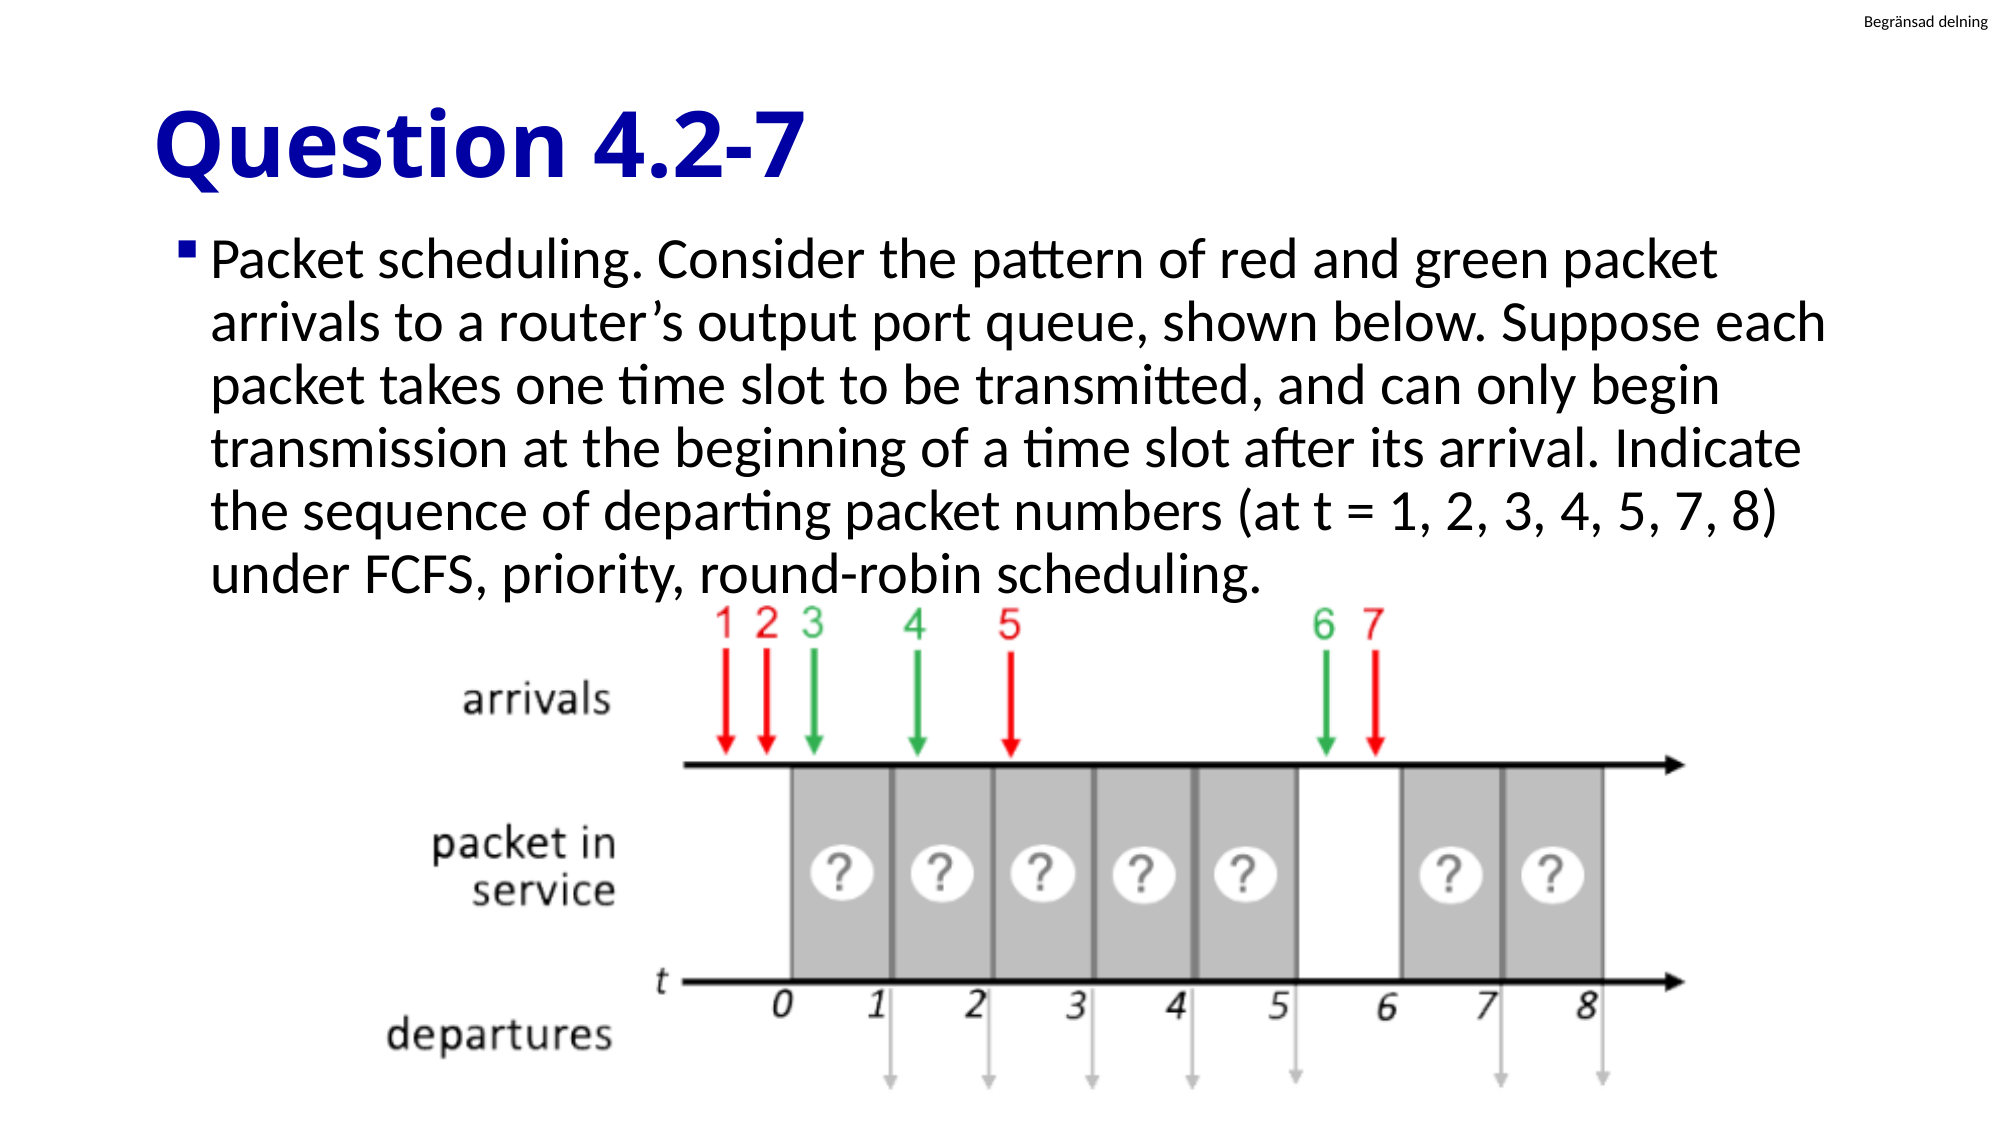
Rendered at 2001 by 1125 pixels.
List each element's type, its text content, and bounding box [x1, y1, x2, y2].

picture [379, 596, 1710, 1103]
title Question 4.2-7 [137, 74, 1863, 220]
list Packet scheduling. Consider the pattern of red and green packet arrivals to a router’s output port queue, shown below. Suppose each packet takes one time slot to be transmitted, and can only begin transmission at the beginning of a time slot after its arrival. Indicate the sequence of departing packet numbers (at t = 1, 2, 3, 4, 5, 7, 8) under FCFS, priority, round-robin scheduling. [137, 220, 1863, 997]
